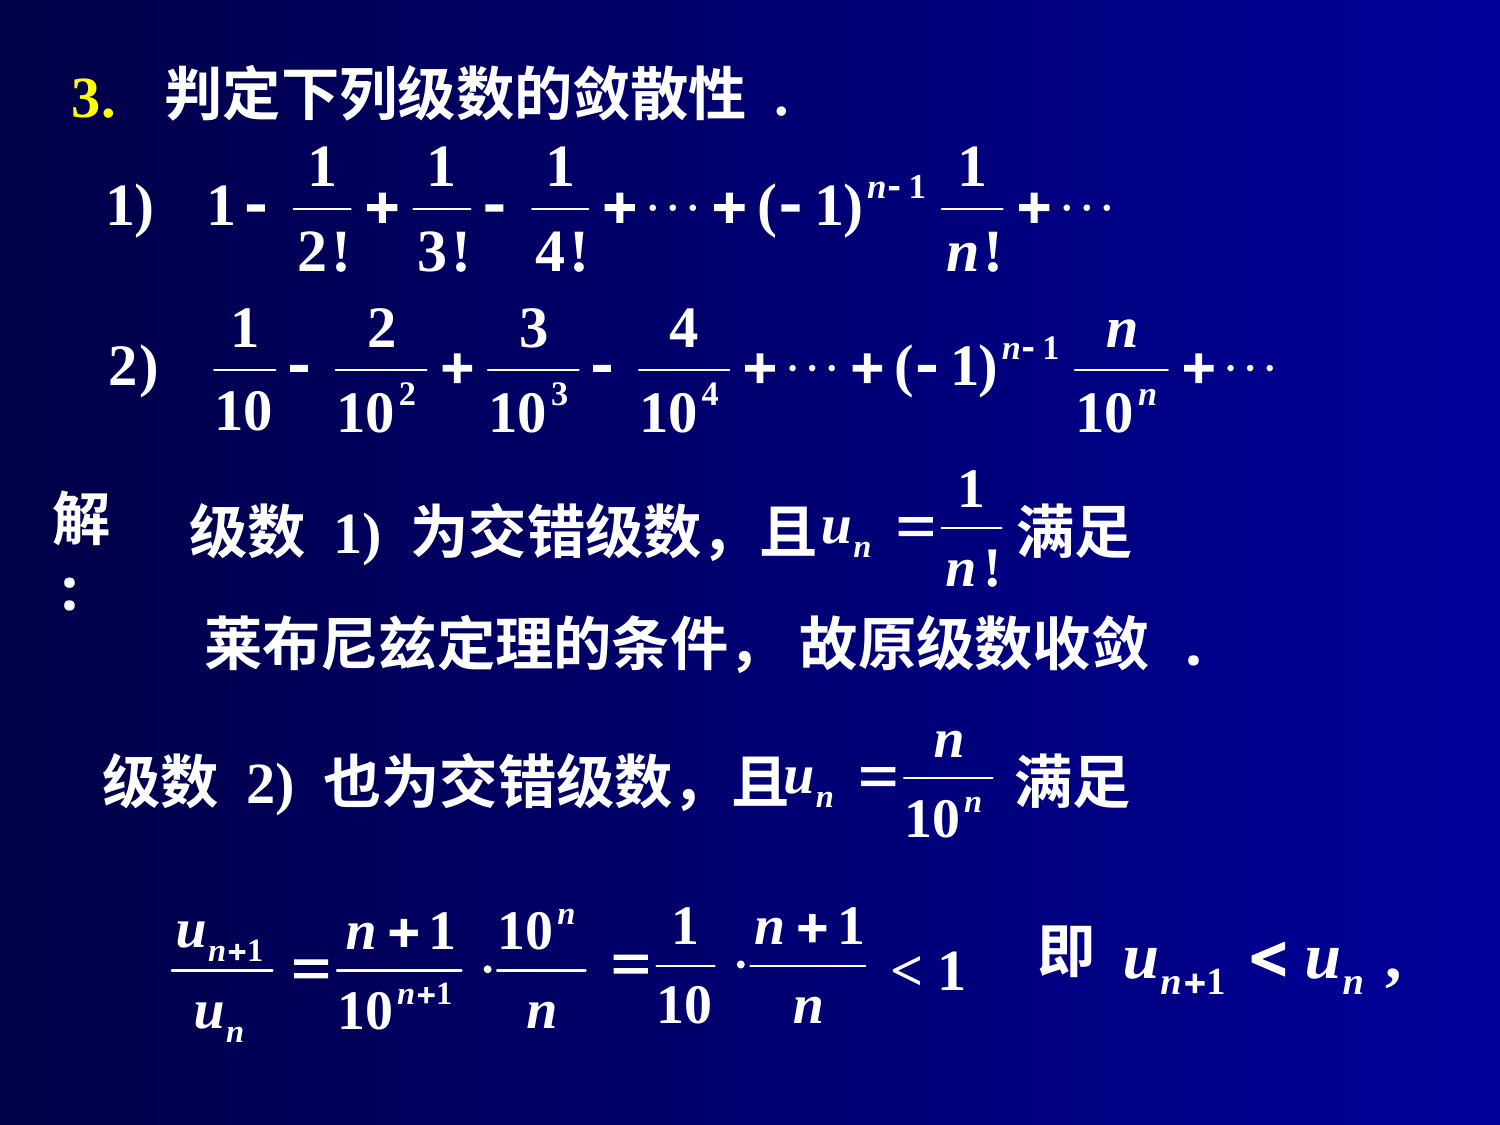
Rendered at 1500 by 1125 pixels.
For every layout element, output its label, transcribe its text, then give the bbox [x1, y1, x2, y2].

text_box 即 [1022, 907, 1111, 992]
text_box 判定下列级数的敛散性 . [149, 50, 888, 123]
text_box 莱布尼兹定理的条件， 故原级数收敛 . [189, 600, 1227, 685]
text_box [1112, 912, 1414, 1012]
text_box 解: [37, 474, 150, 630]
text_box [162, 887, 596, 1056]
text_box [174, 449, 1178, 600]
title 3. [37, 49, 151, 138]
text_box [99, 287, 1288, 445]
text_box < 1 [879, 924, 982, 1010]
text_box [99, 124, 1126, 286]
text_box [599, 887, 875, 1037]
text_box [87, 699, 1238, 850]
